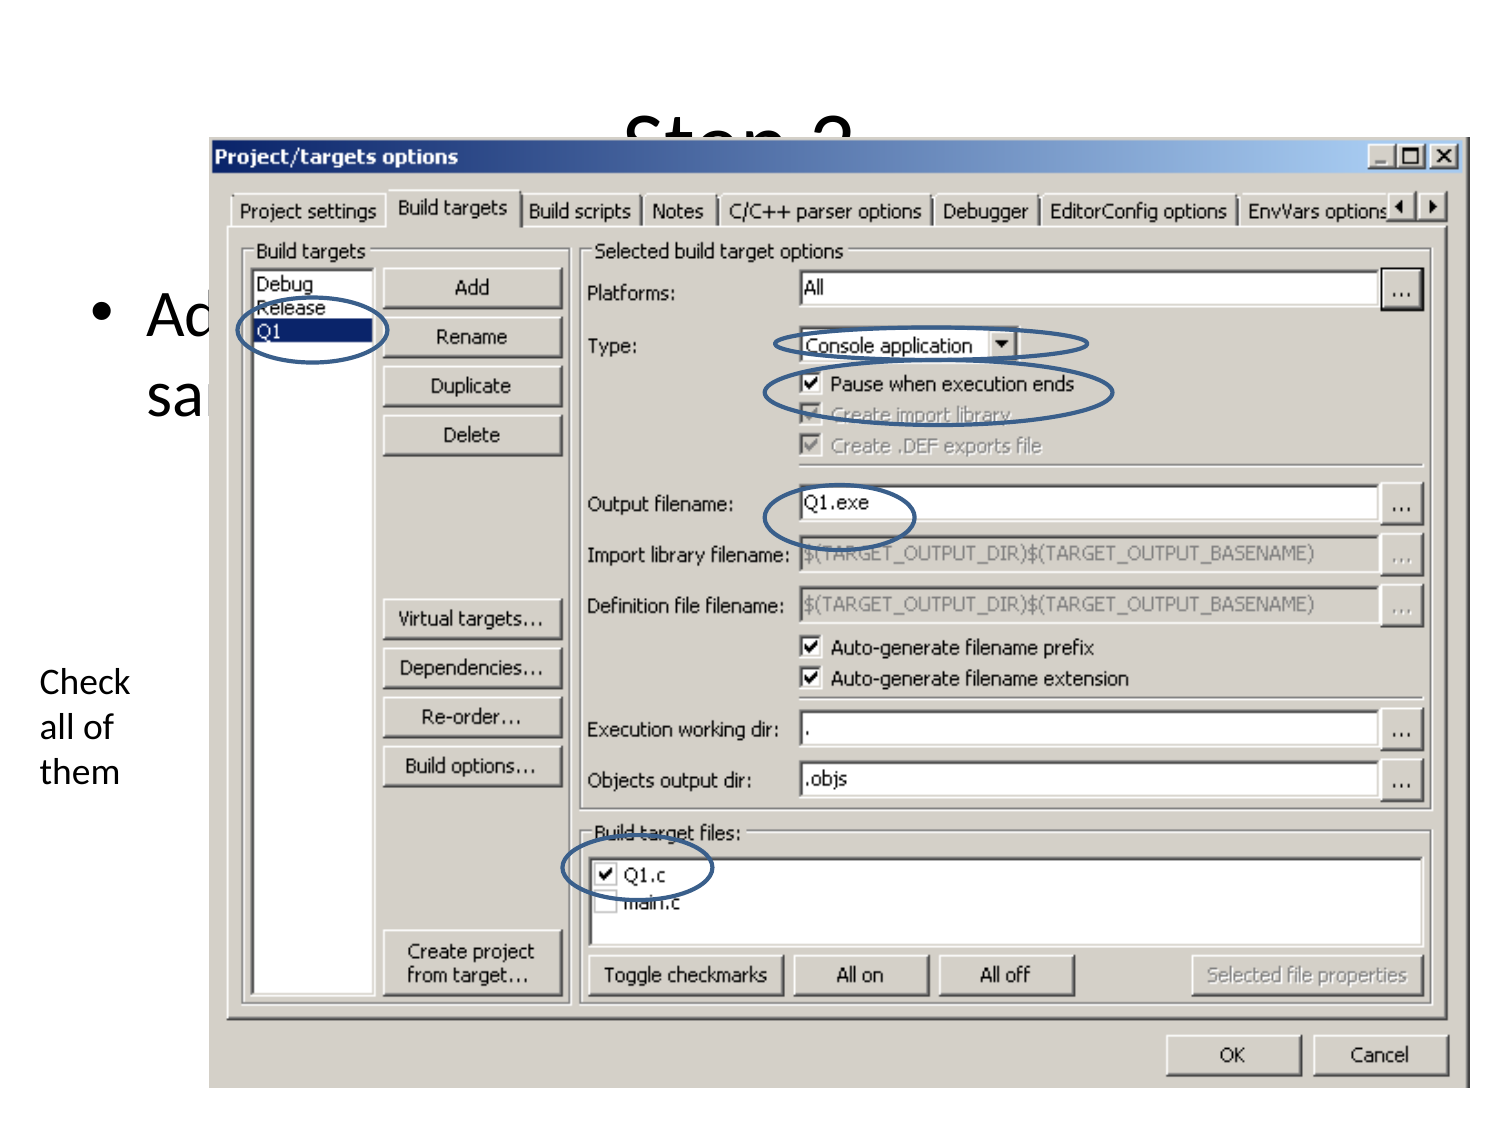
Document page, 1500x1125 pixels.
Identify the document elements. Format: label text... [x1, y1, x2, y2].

text_box Check all of them [24, 649, 175, 800]
list Add new target for your C file ( continue the same process each time you add new .c file ) [75, 262, 204, 1005]
title Step 2 [75, 45, 1425, 233]
picture [209, 137, 1471, 1088]
